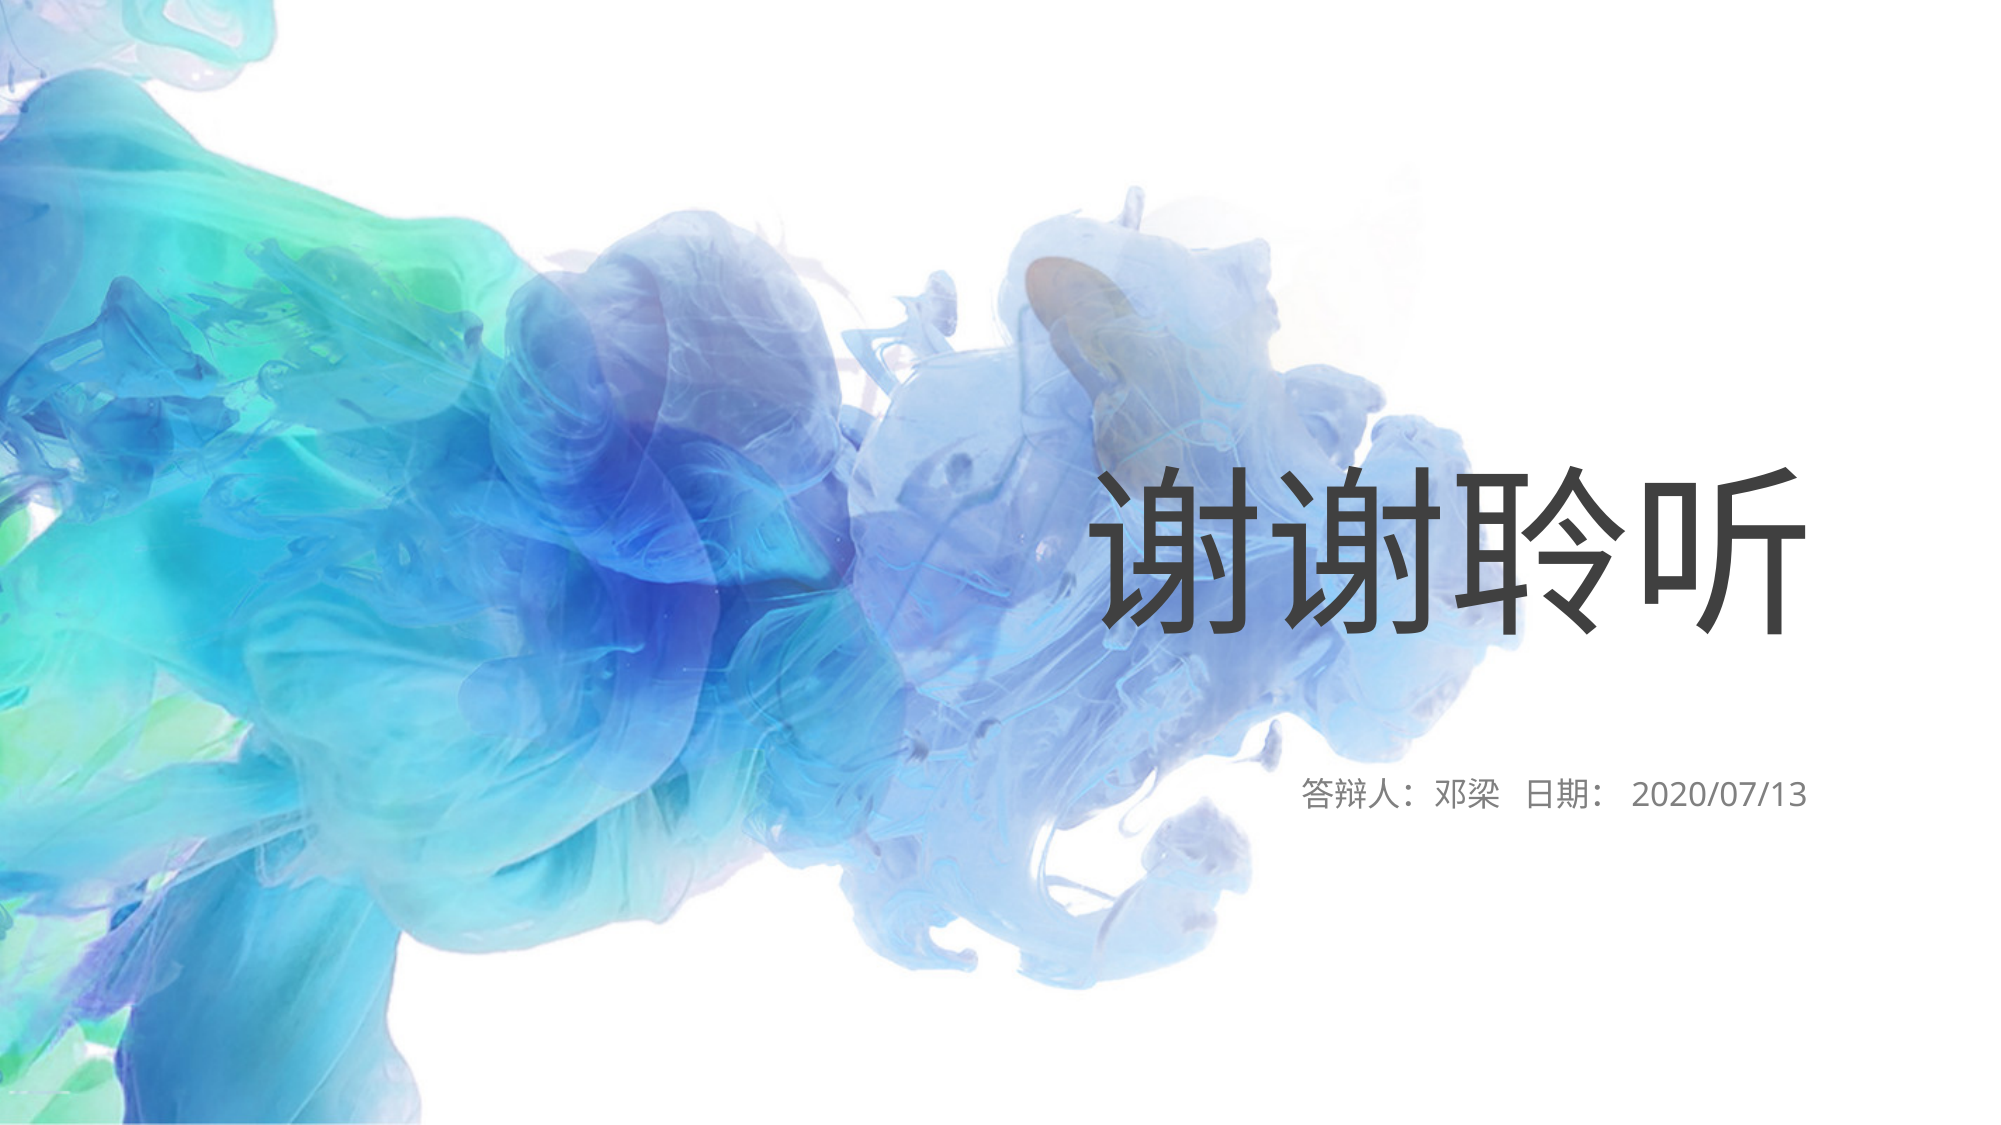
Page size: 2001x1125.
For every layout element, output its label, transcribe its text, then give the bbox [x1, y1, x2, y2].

picture [0, 0, 1731, 1125]
text_box 答辩人：邓梁 日期：2020/07/13 [1731, 765, 1823, 821]
text_box 谢谢聆听 [1731, 430, 1830, 665]
